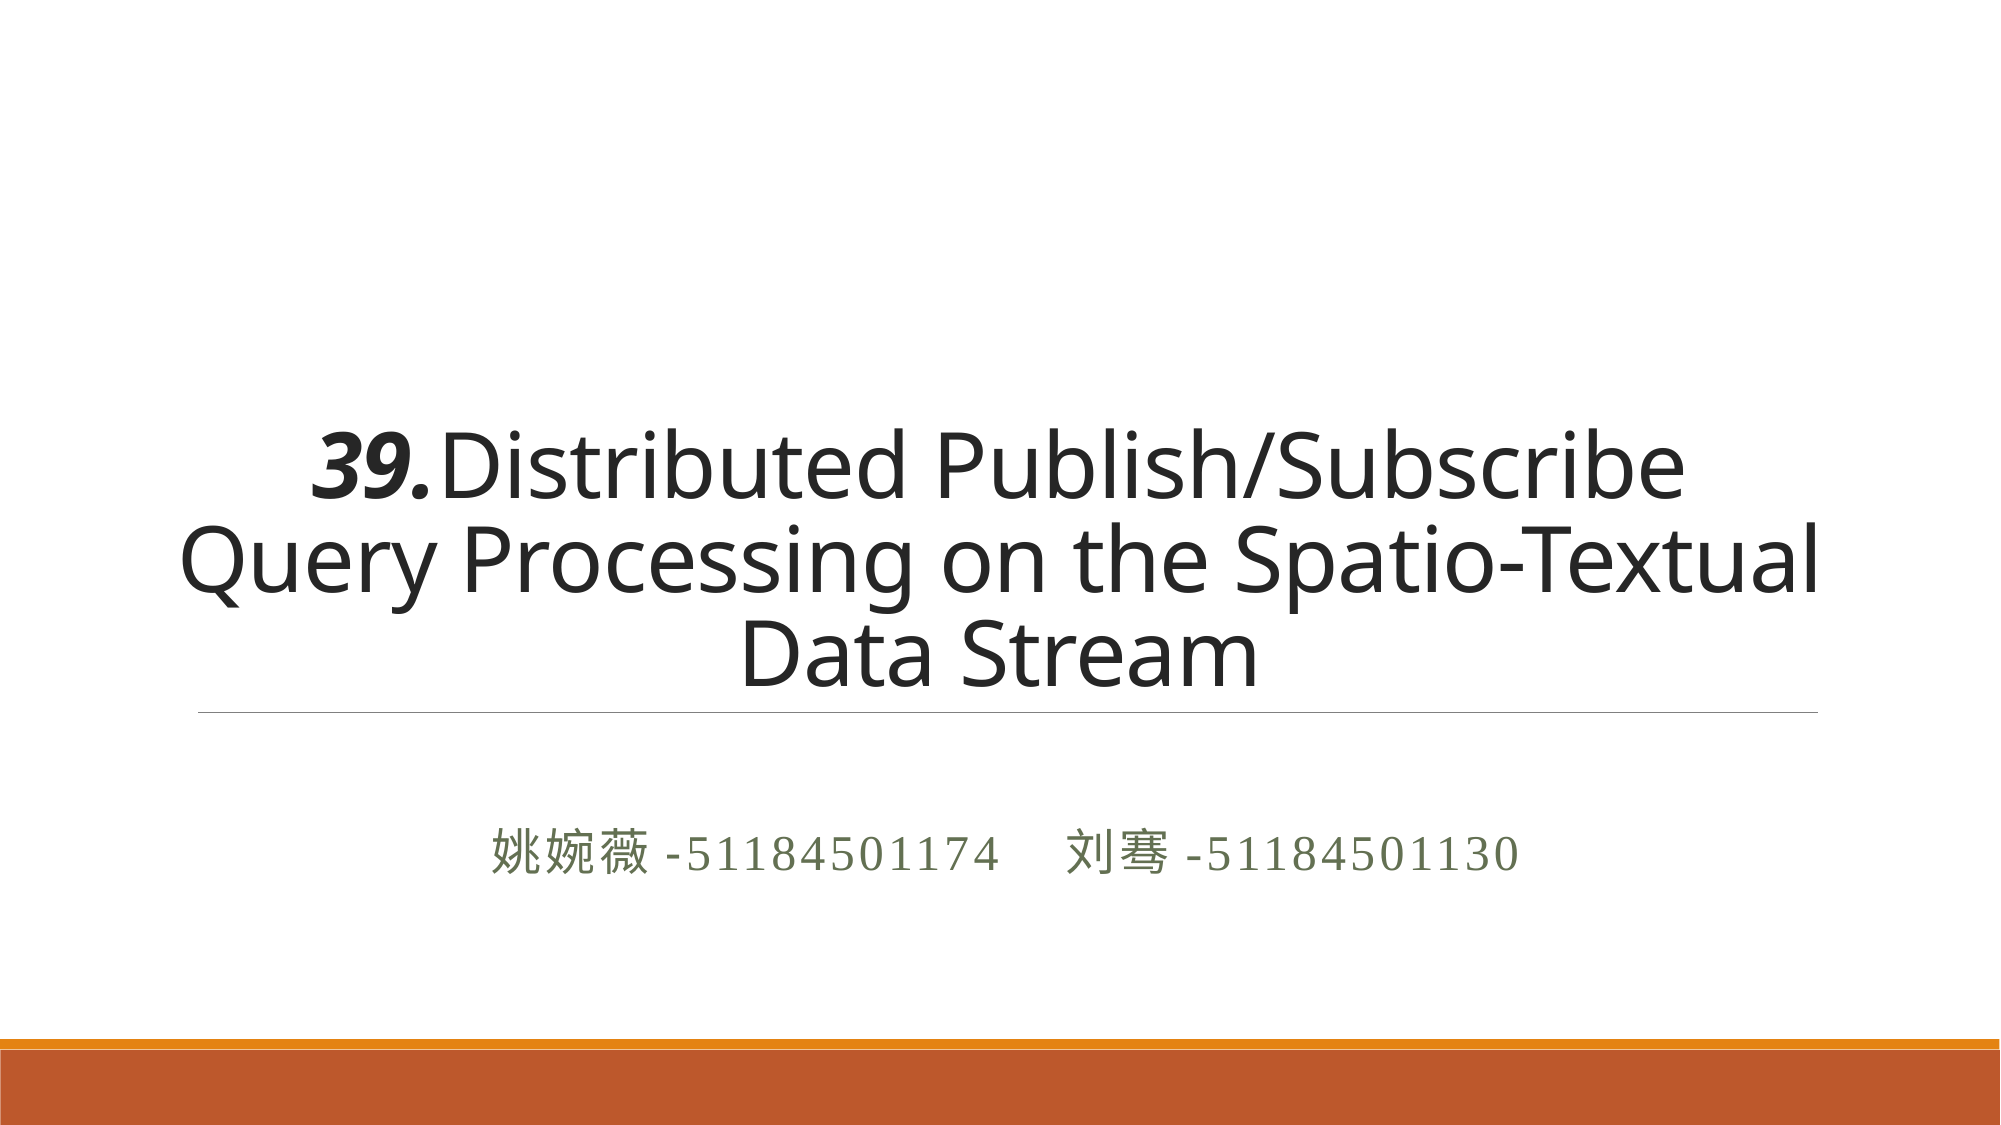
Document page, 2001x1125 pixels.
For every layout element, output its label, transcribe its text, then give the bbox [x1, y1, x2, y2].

subtitle 姚婉薇-51184501174 刘骞-51184501130 [180, 730, 1831, 919]
title 39.Distributed Publish/Subscribe Query Processing on the Spatio-Textual Data Stream [158, 127, 1842, 713]
